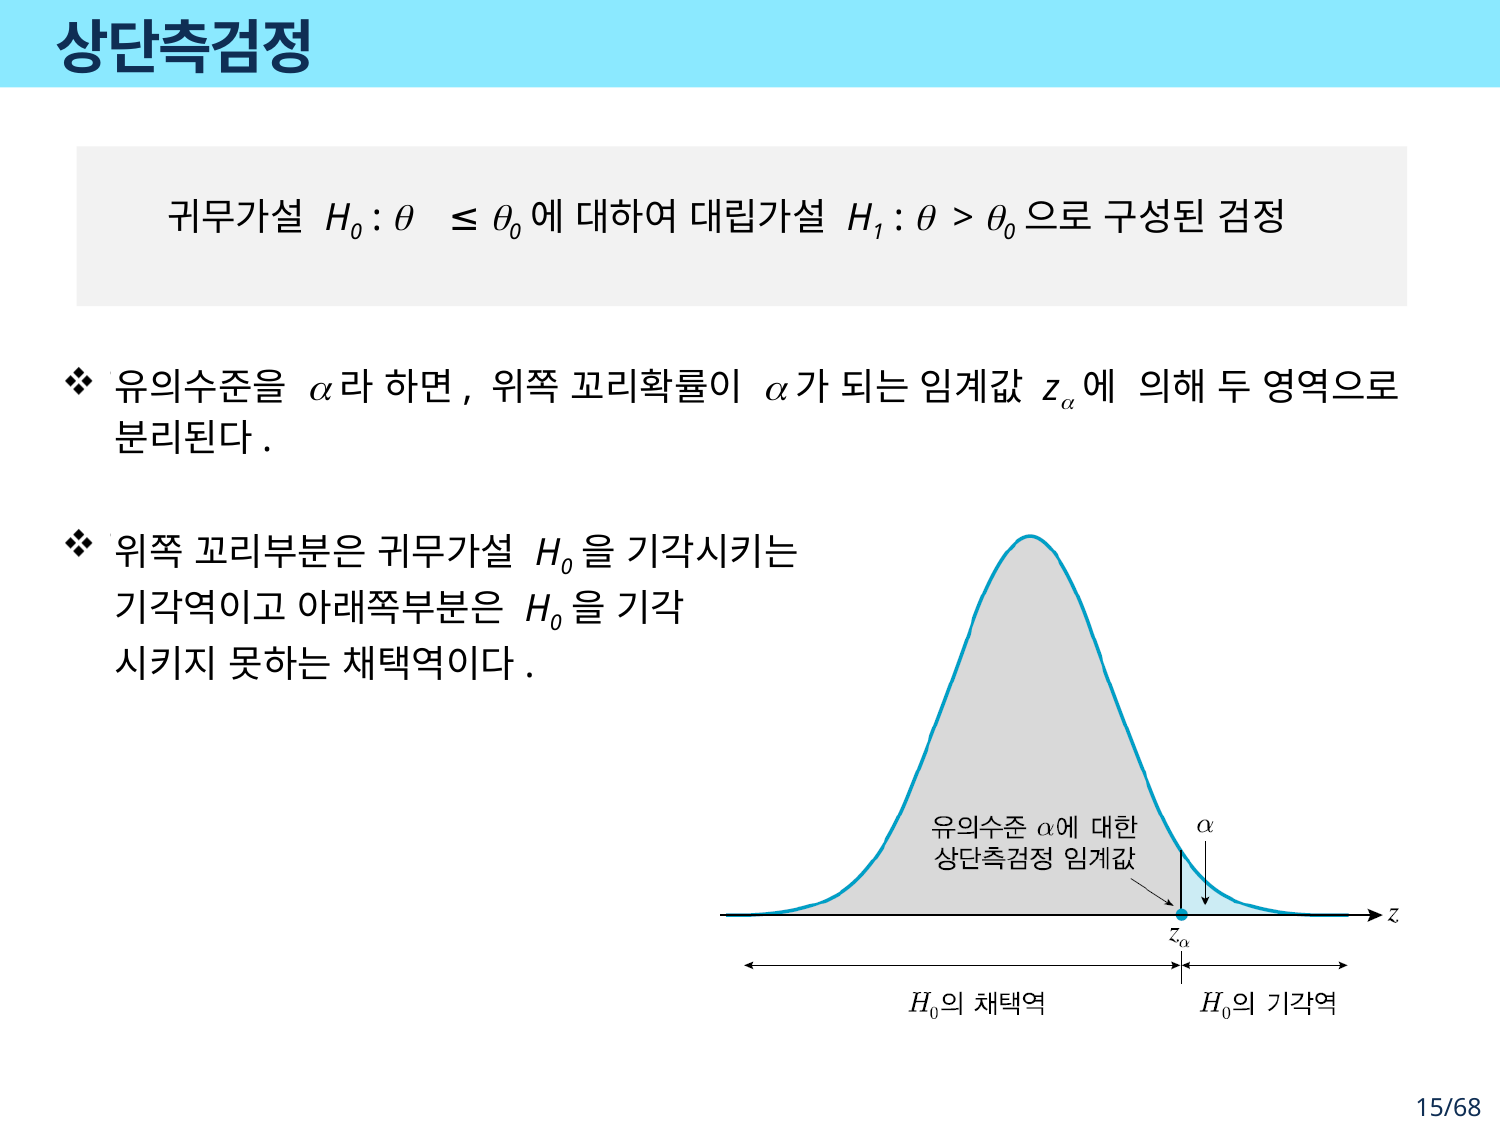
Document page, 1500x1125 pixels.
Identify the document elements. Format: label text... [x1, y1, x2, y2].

picture [40, 510, 111, 569]
text_box [75, 144, 1409, 308]
text_box 유의수준을 a라 하면, 위쪽 꼬리확률이 a가 되는 임계값 za에 의해 두 영역으로 분리된다. [100, 355, 1472, 467]
picture [709, 506, 1408, 1037]
text_box 위쪽 꼬리부분은 귀무가설 H0을 기각시키는 기각역이고 아래쪽부분은 H0을 기각 시키지 못하는 채택역이다. [100, 515, 704, 692]
text_box 귀무가설 H0 : q ≤ q0에 대하여 대립가설 H1 : q > q0으로 구성된 검정 [152, 185, 1325, 252]
title 상단측검정 [40, 5, 1288, 84]
picture [40, 347, 111, 406]
